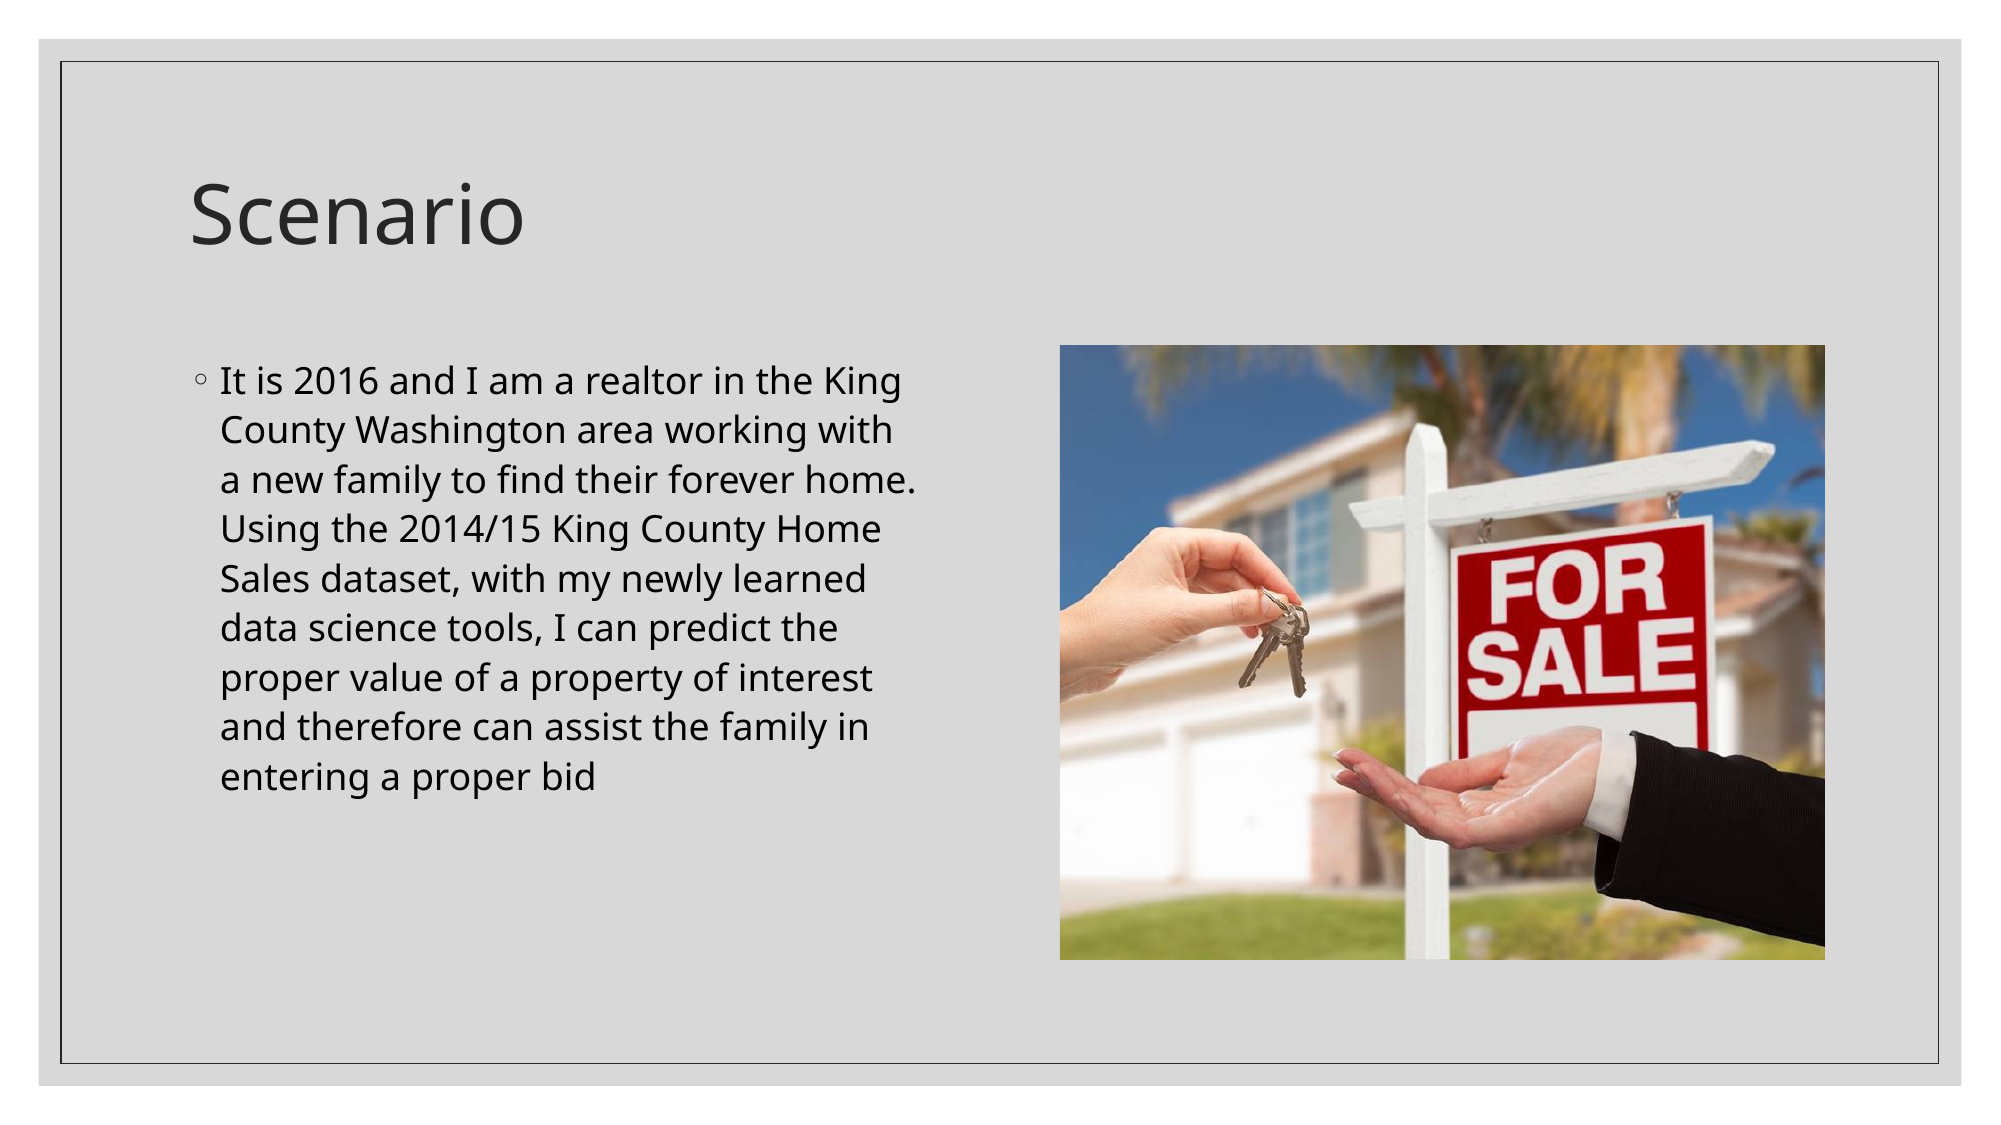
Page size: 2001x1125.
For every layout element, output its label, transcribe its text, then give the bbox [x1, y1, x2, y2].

title Scenario [174, 105, 1825, 331]
list It is 2016 and I am a realtor in the King County Washington area working with a new family to find their forever home. Using the 2014/15 King County Home Sales dataset, with my newly learned data science tools, I can predict the proper value of a property of interest and therefore can assist the family in entering a proper bid [174, 345, 940, 960]
picture [1059, 344, 1825, 960]
